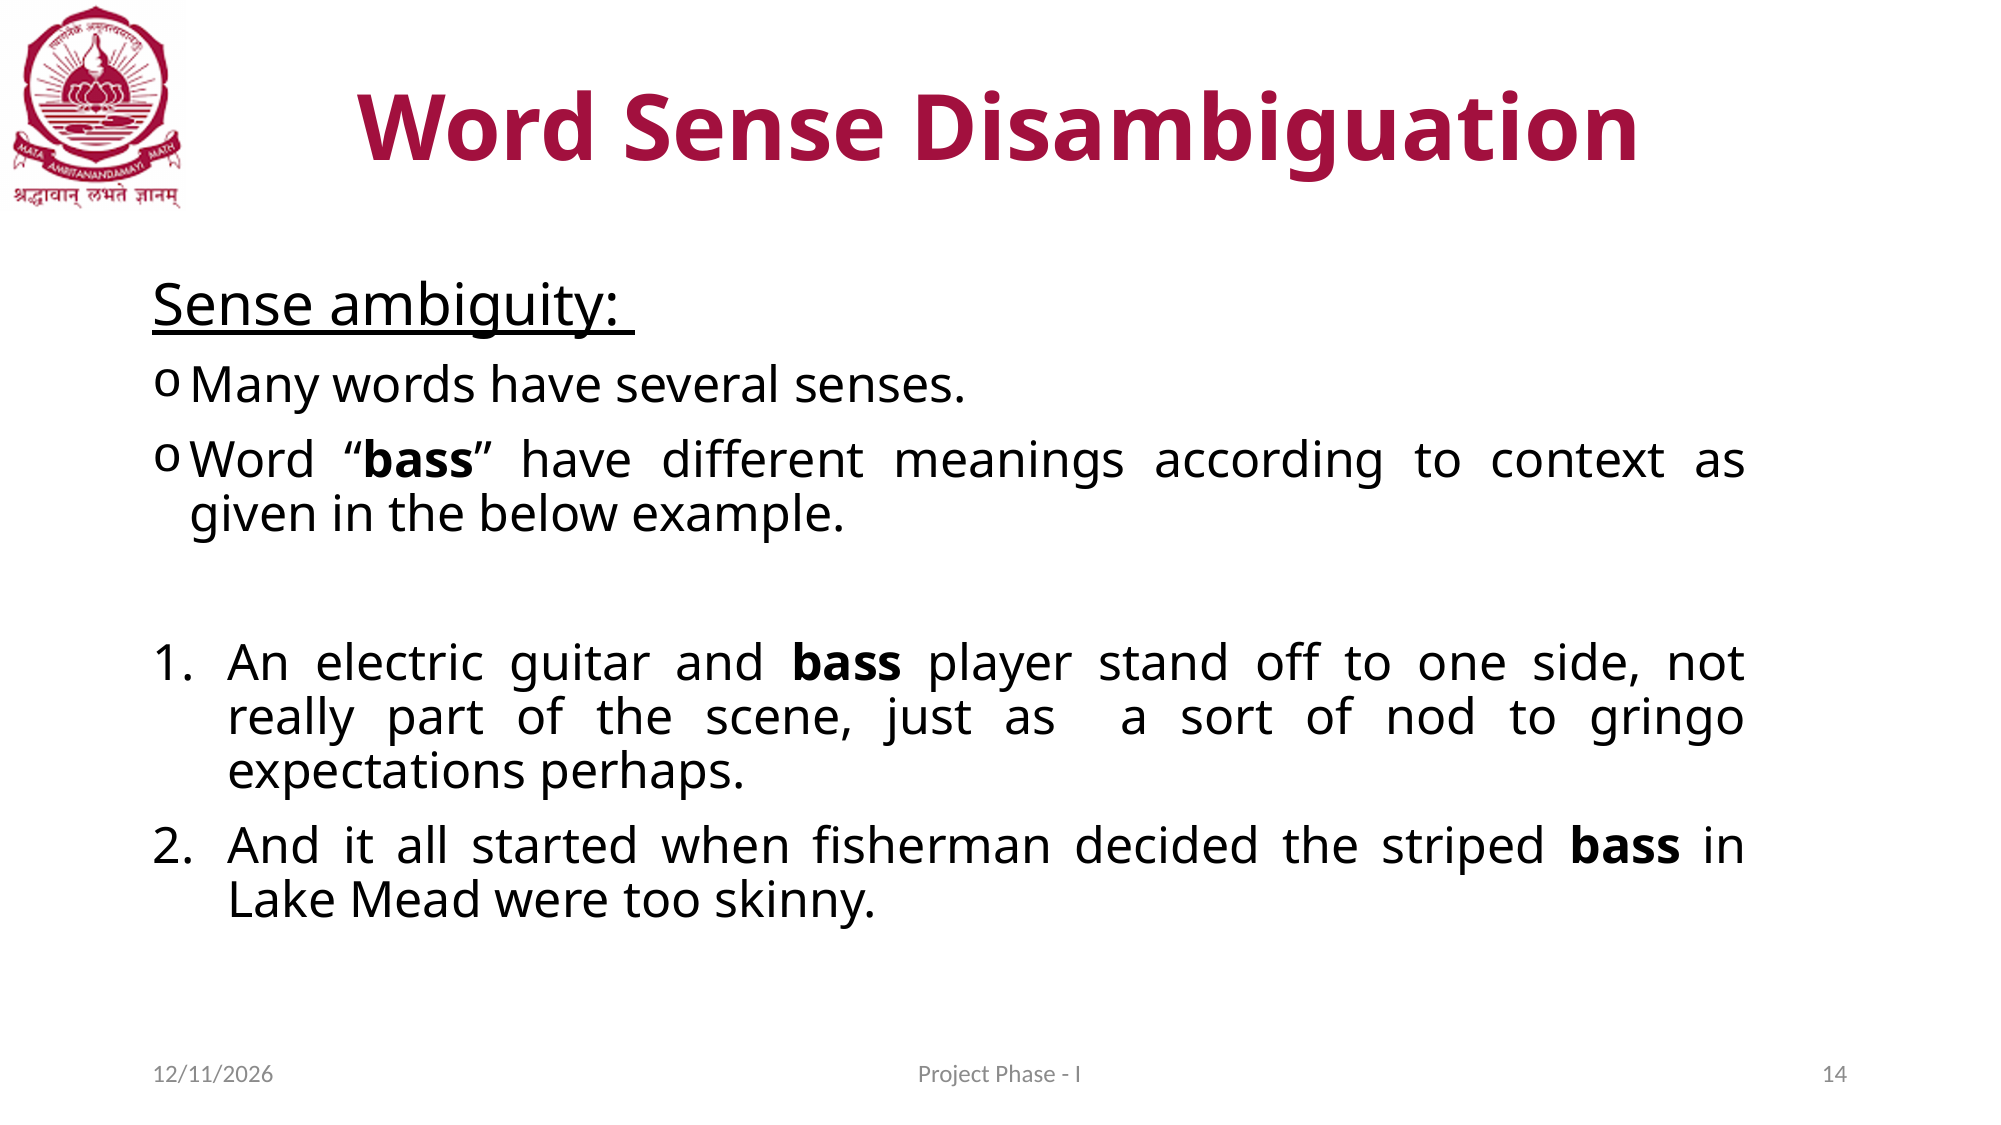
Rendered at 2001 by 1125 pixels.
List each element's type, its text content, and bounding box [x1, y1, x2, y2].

text_box Word Sense Disambiguation [137, 22, 1863, 240]
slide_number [137, 1042, 588, 1103]
picture [0, 0, 186, 211]
footer Project Phase - I [662, 1042, 1338, 1103]
slide_number 14 [1412, 1042, 1863, 1103]
list Sense ambiguity: Many words have several senses. Word “bass” have different meanings according to context as given in the below example. An electric guitar and bass player stand off to one side, not really part of the scene, just as a sort of nod to gringo expectations perhaps. And it all started when fisherman decided the striped bass in Lake Mead were too skinny. [137, 267, 1762, 1015]
